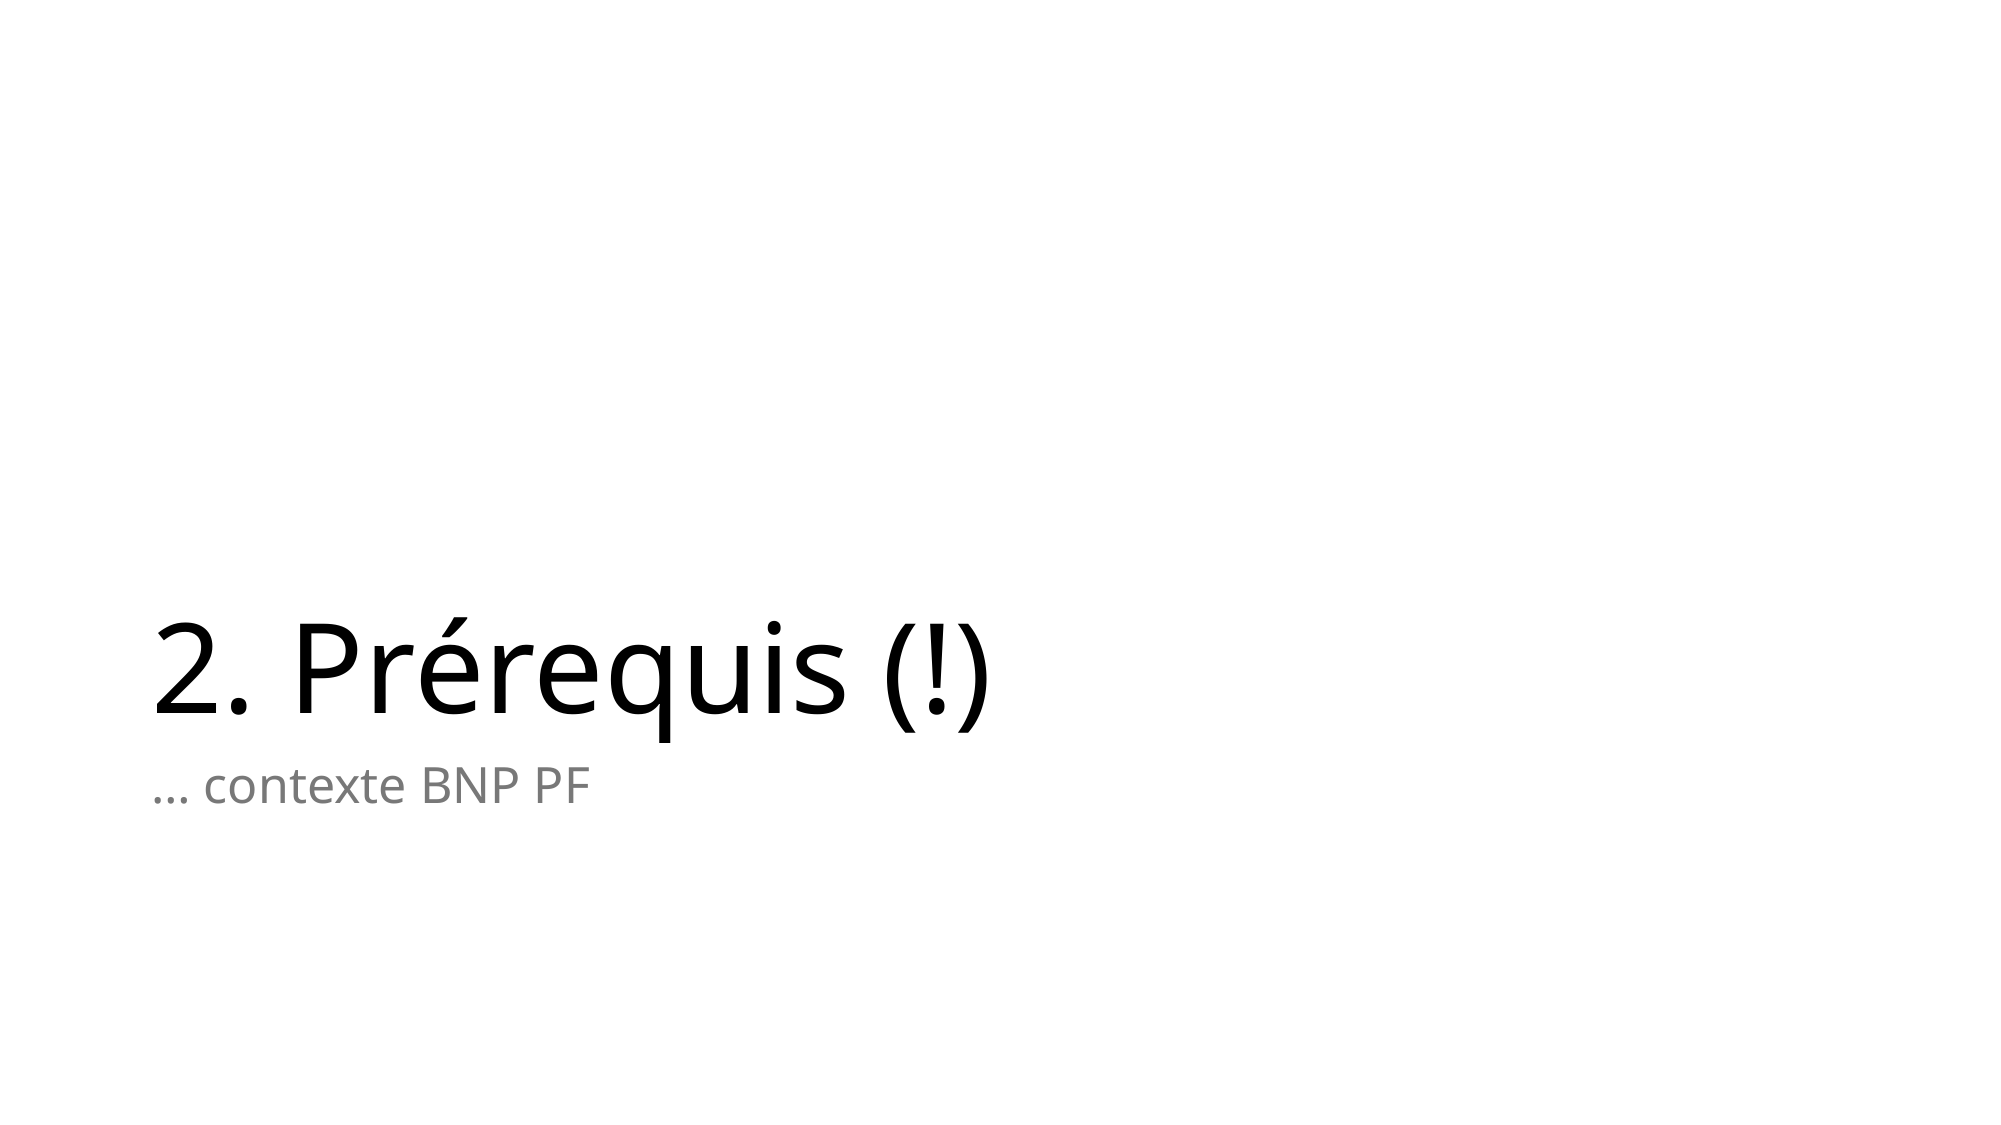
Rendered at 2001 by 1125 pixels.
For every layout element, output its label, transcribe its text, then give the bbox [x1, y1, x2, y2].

title 2. Prérequis (!) [136, 280, 1862, 749]
list … contexte BNP PF [136, 752, 1862, 999]
